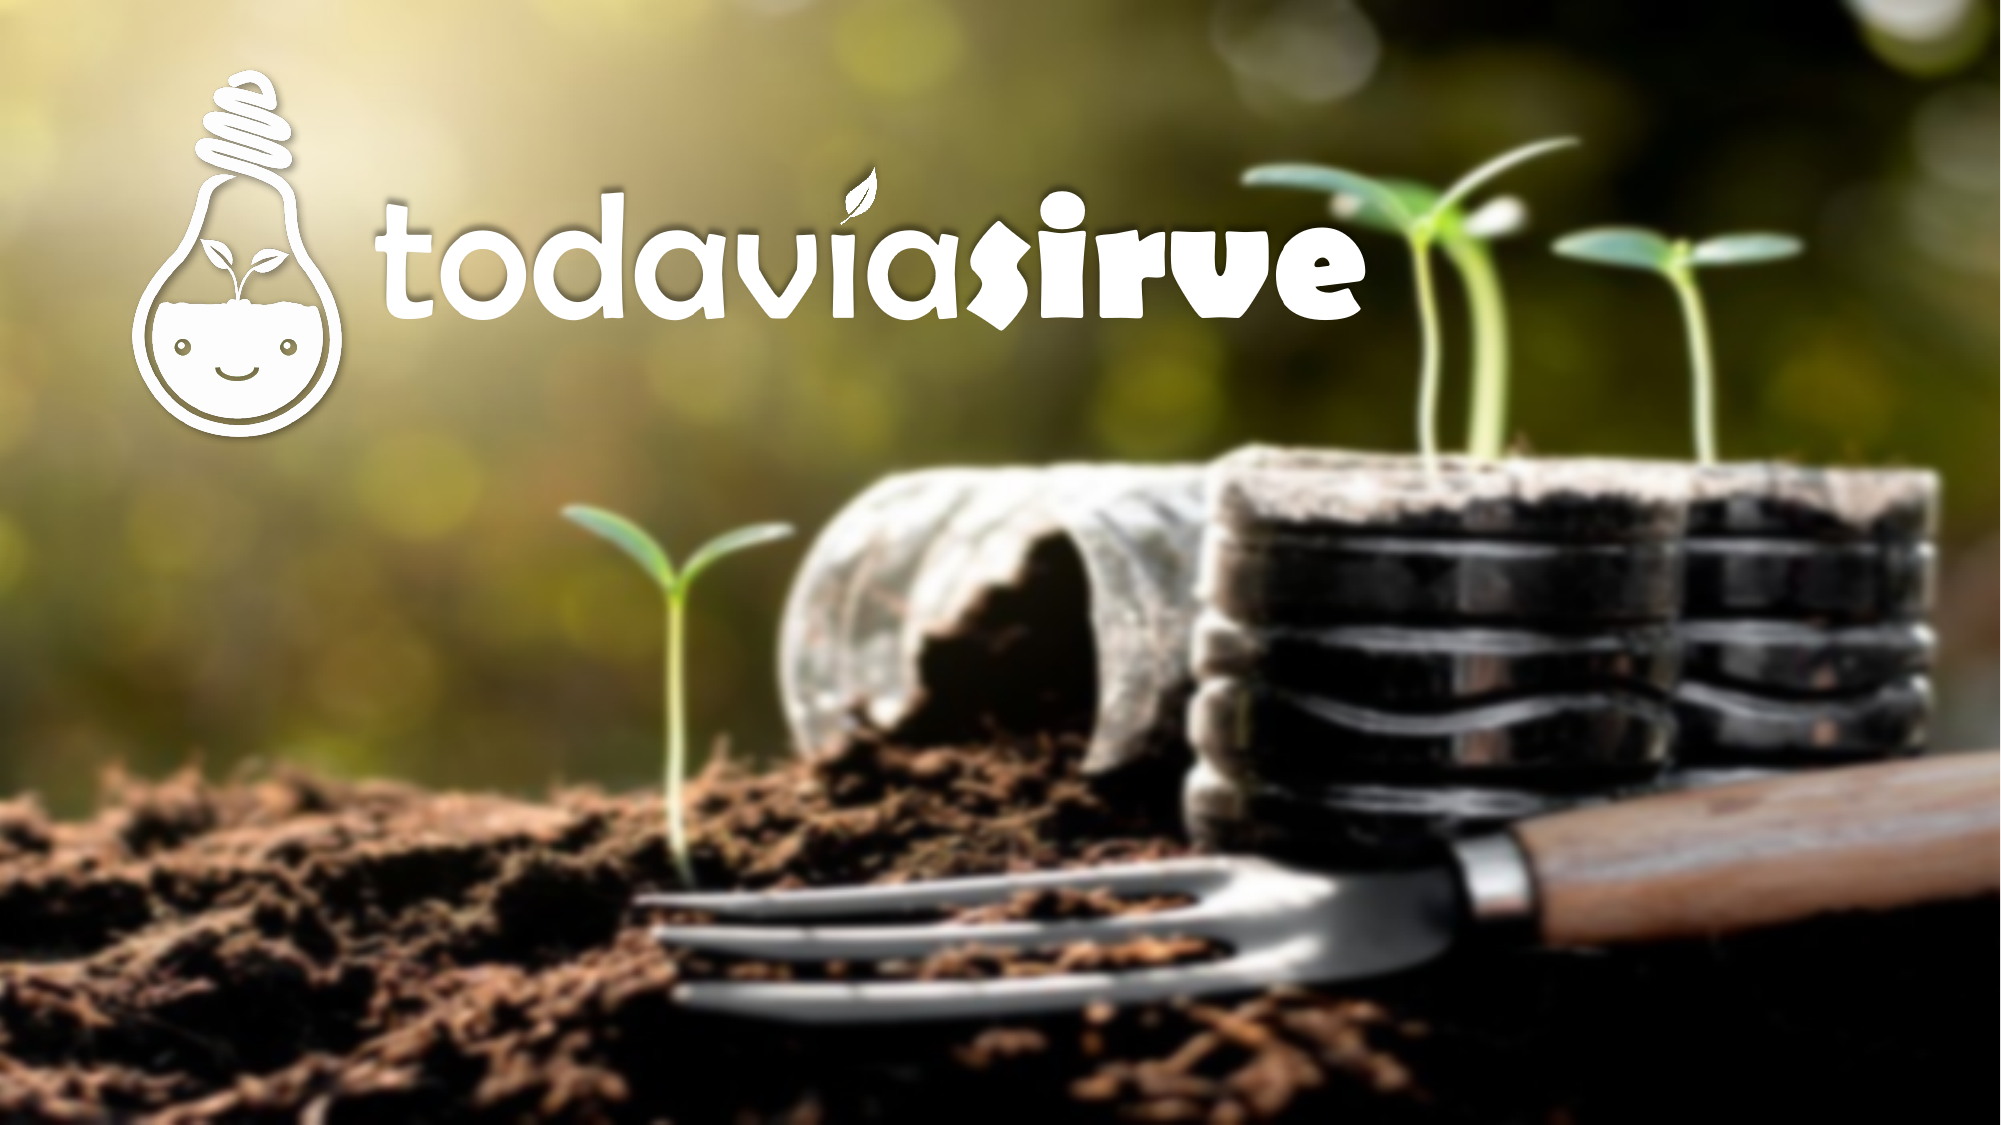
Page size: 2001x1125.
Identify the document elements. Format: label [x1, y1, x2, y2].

picture [0, 0, 2001, 1125]
text_box [0, 70, 1873, 472]
